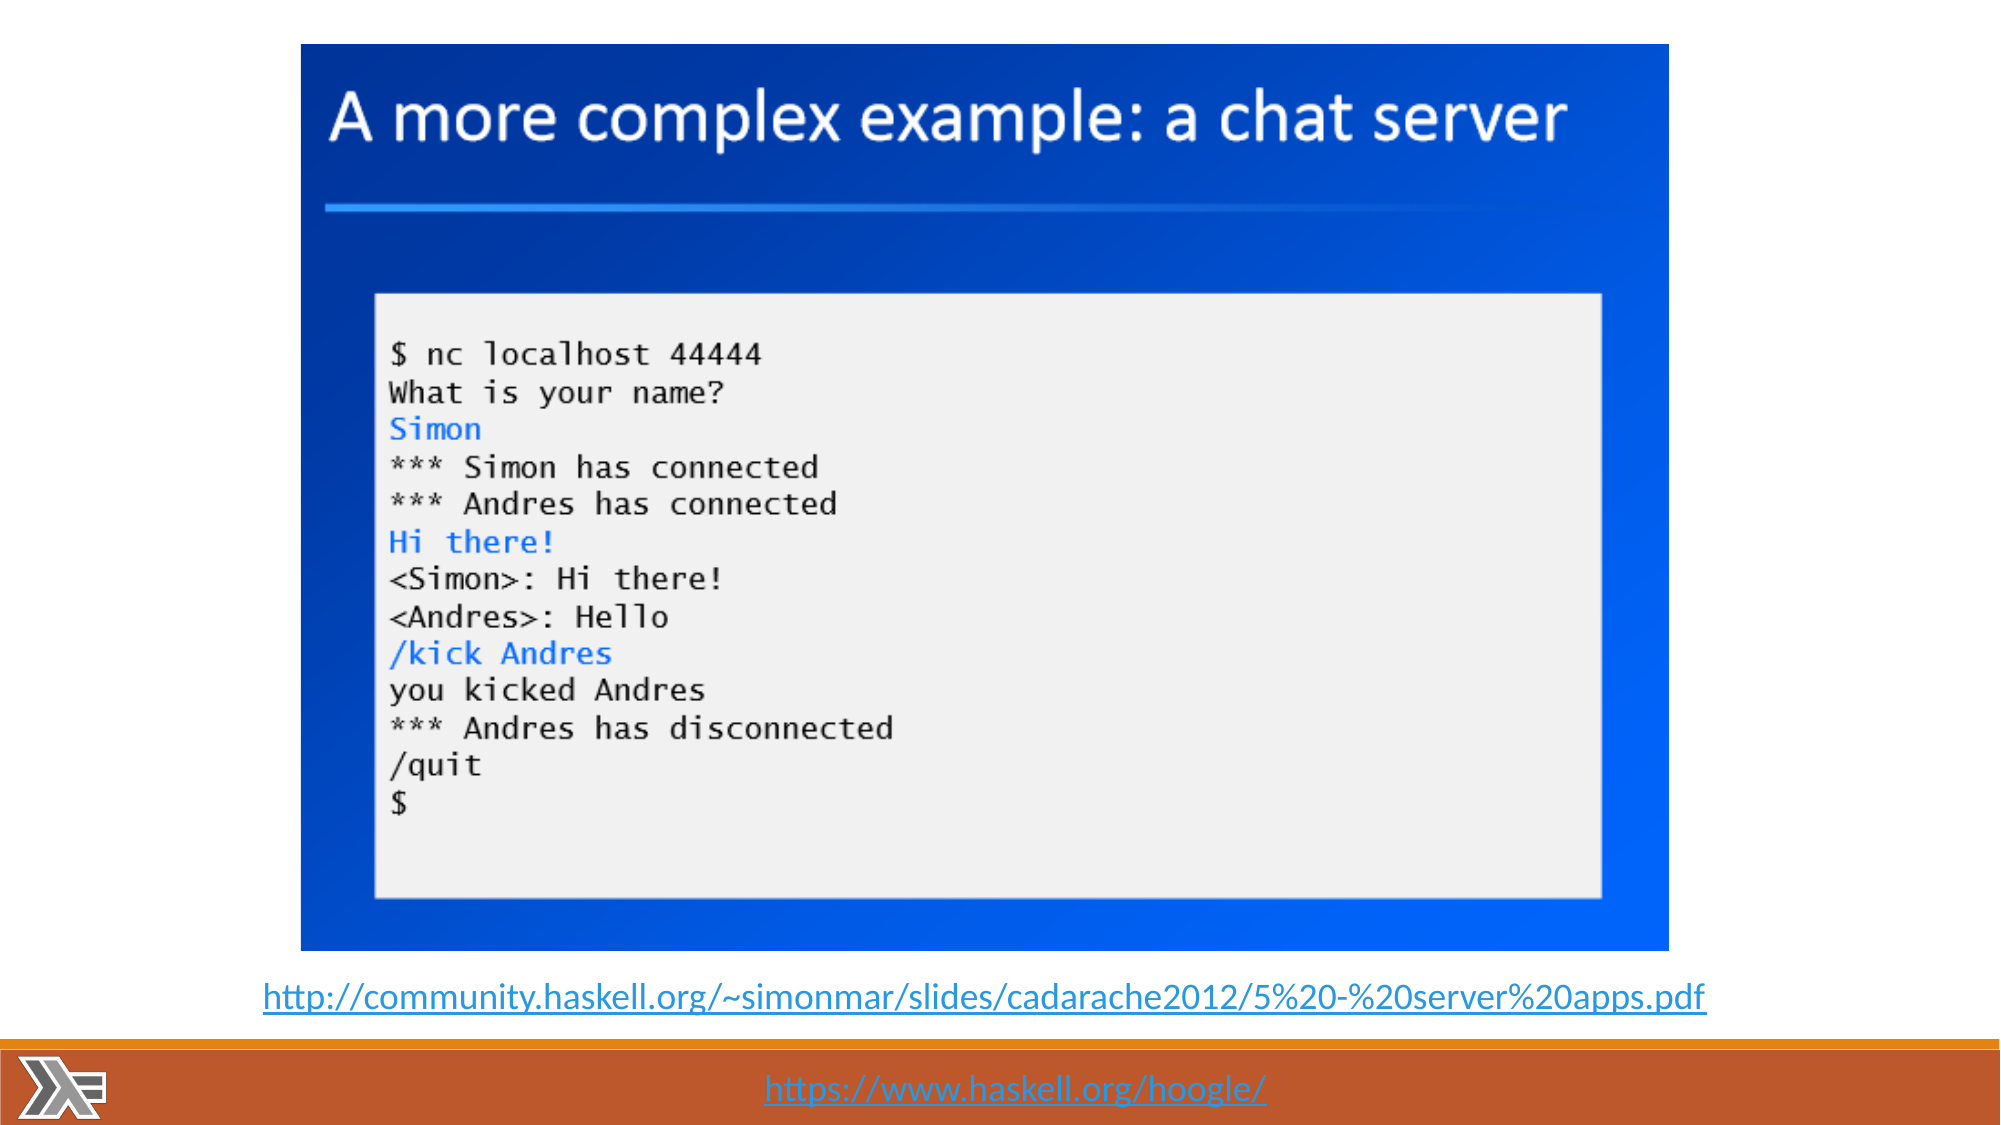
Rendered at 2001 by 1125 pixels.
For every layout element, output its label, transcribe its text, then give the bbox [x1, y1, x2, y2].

picture [300, 43, 1670, 951]
picture [6, 1032, 117, 1125]
text_box http://community.haskell.org/~simonmar/slides/cadarache2012/5%20-%20server%20apps.pdf [248, 964, 1722, 1025]
